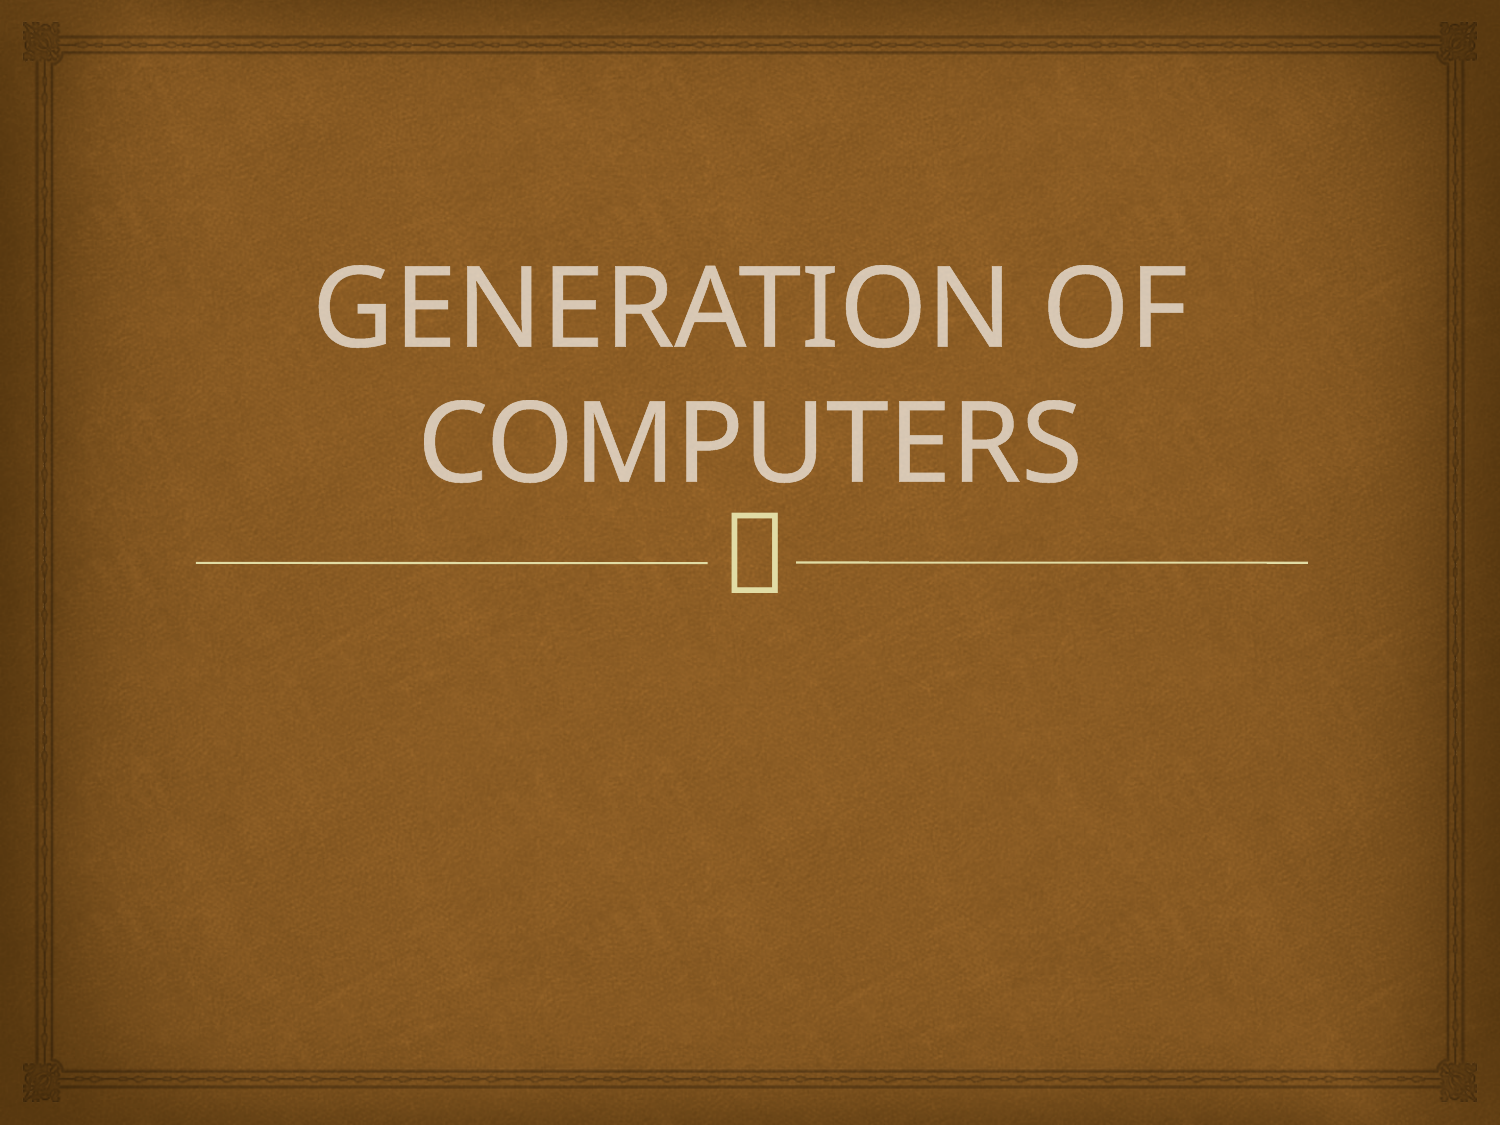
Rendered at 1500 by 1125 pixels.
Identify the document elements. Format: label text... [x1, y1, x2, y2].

picture [0, 0, 1500, 1125]
title GENERATION OF COMPUTERS [194, 227, 1306, 512]
